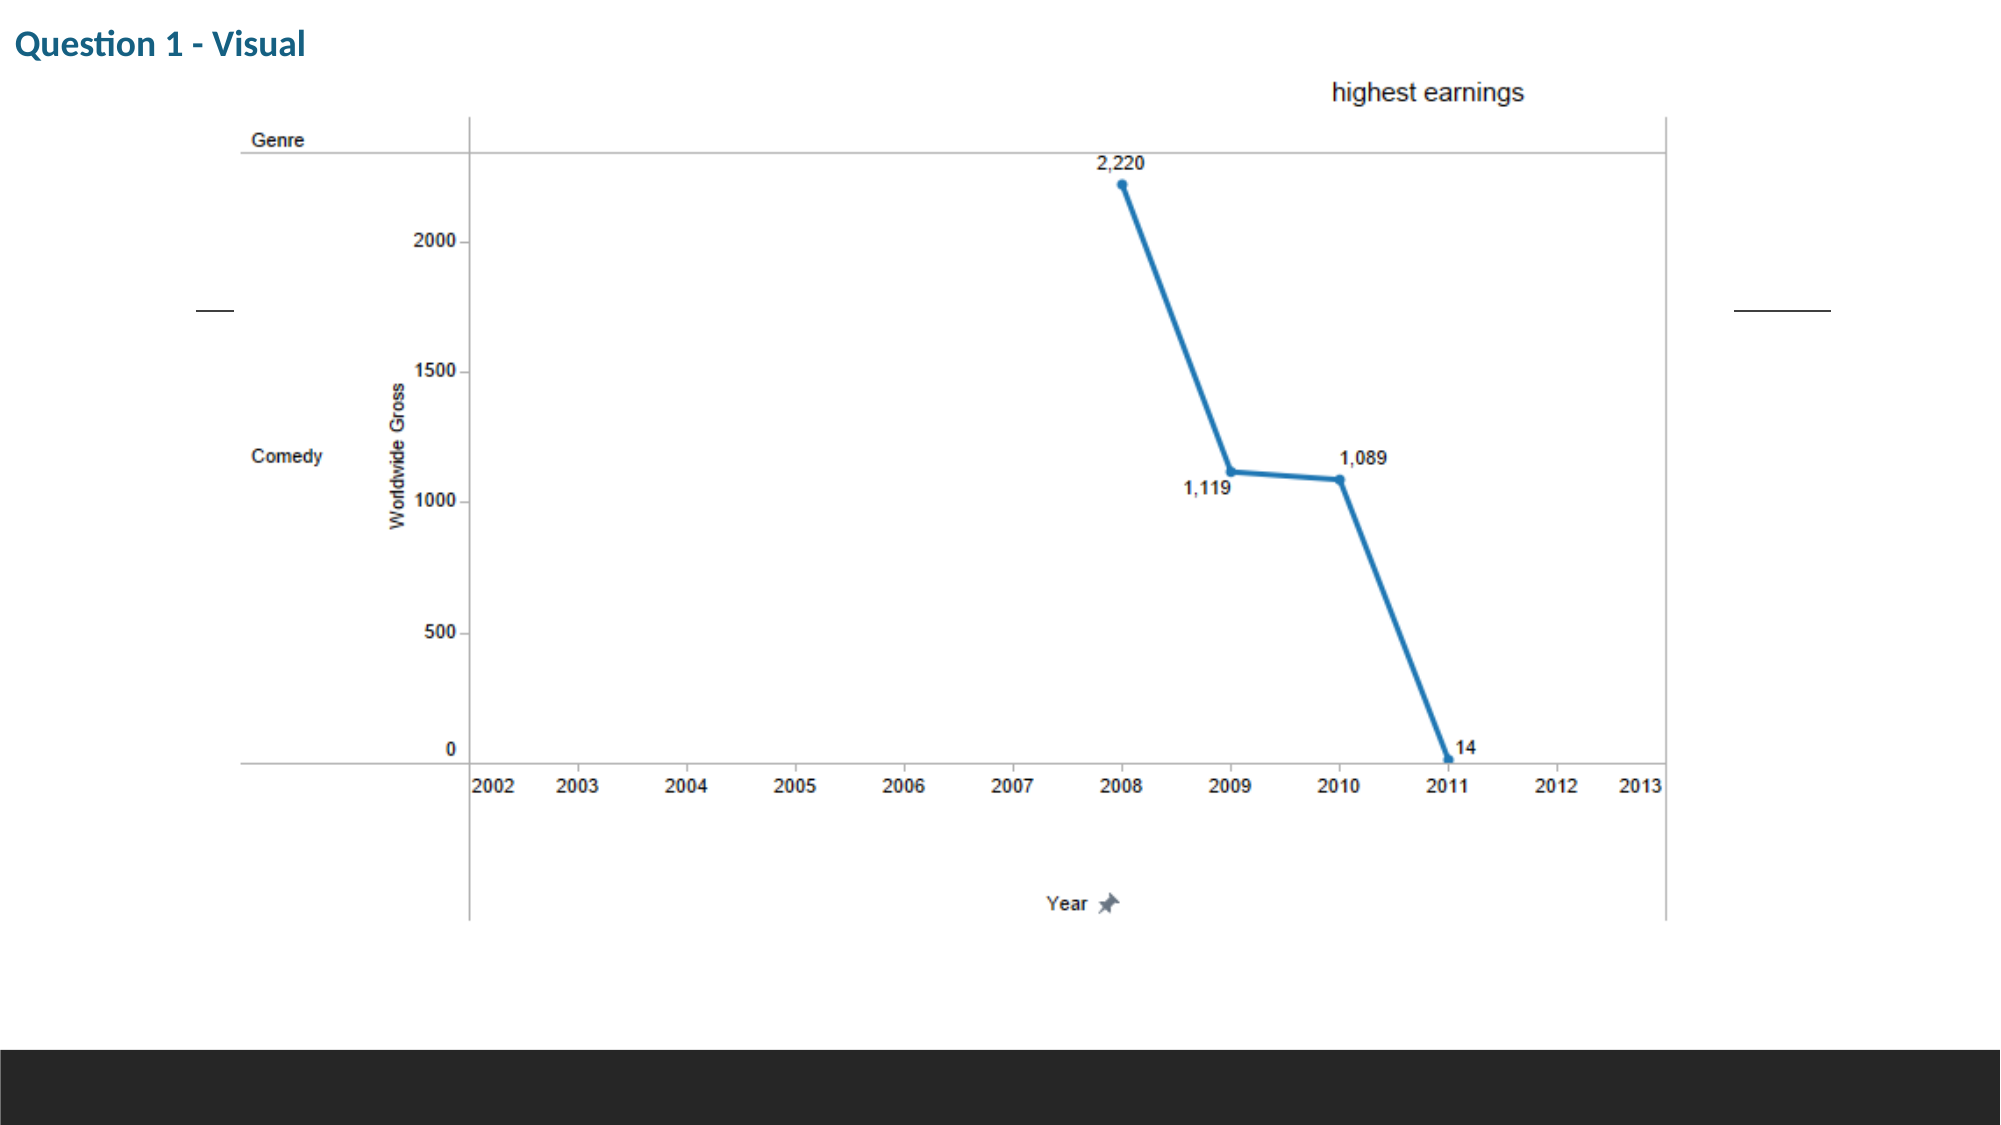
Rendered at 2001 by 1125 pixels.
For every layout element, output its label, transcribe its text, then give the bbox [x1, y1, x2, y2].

text_box Question 1 - Visual [0, 8, 1001, 72]
picture [233, 69, 1735, 959]
